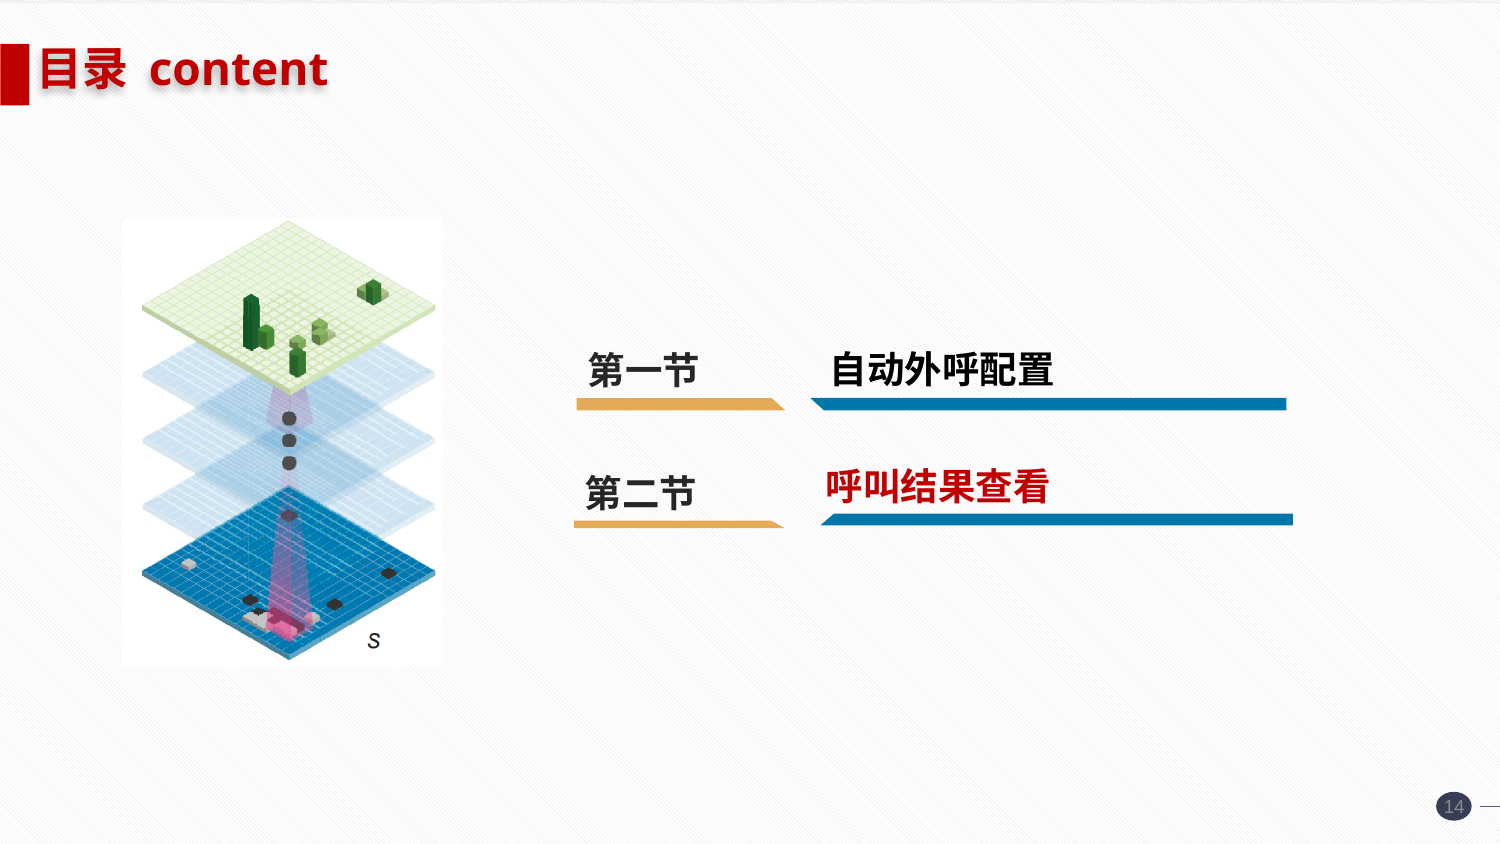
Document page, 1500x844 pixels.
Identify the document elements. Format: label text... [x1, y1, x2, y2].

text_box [569, 455, 1365, 529]
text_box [572, 338, 1287, 411]
picture [123, 219, 443, 667]
title 目录 content [21, 32, 1372, 103]
